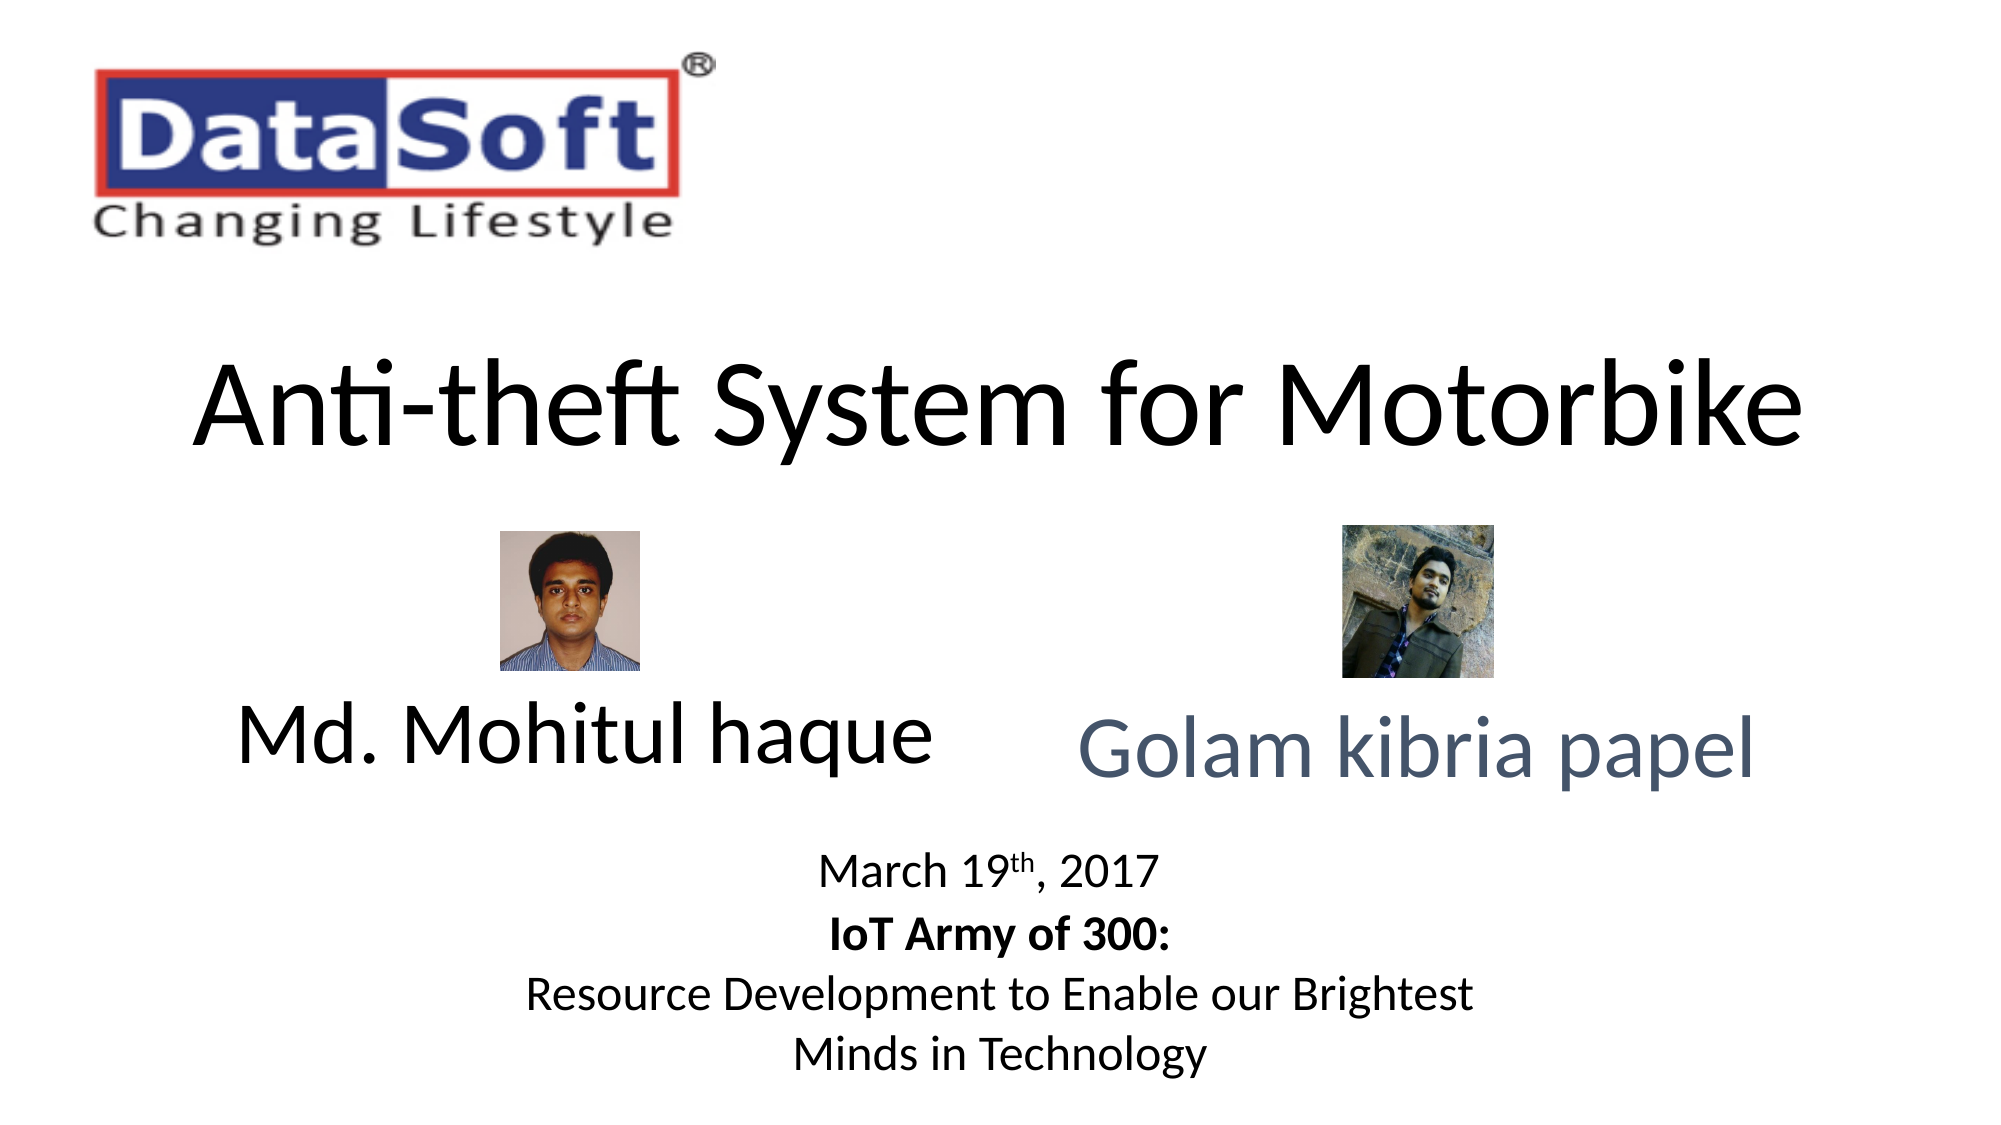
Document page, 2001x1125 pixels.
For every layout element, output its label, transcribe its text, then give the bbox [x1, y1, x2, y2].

title Anti-theft System for Motorbike [150, 284, 1850, 526]
picture [90, 51, 717, 254]
text_box IoT Army of 300: Resource Development to Enable our Brightest Minds in Technology [500, 890, 1500, 1042]
picture [1341, 525, 1495, 678]
subtitle Md. Mohitul haque [124, 676, 1027, 801]
text_box Golam kibria papel [967, 679, 1869, 803]
picture [499, 531, 640, 672]
text_box March 19th, 2017 [774, 827, 1225, 889]
